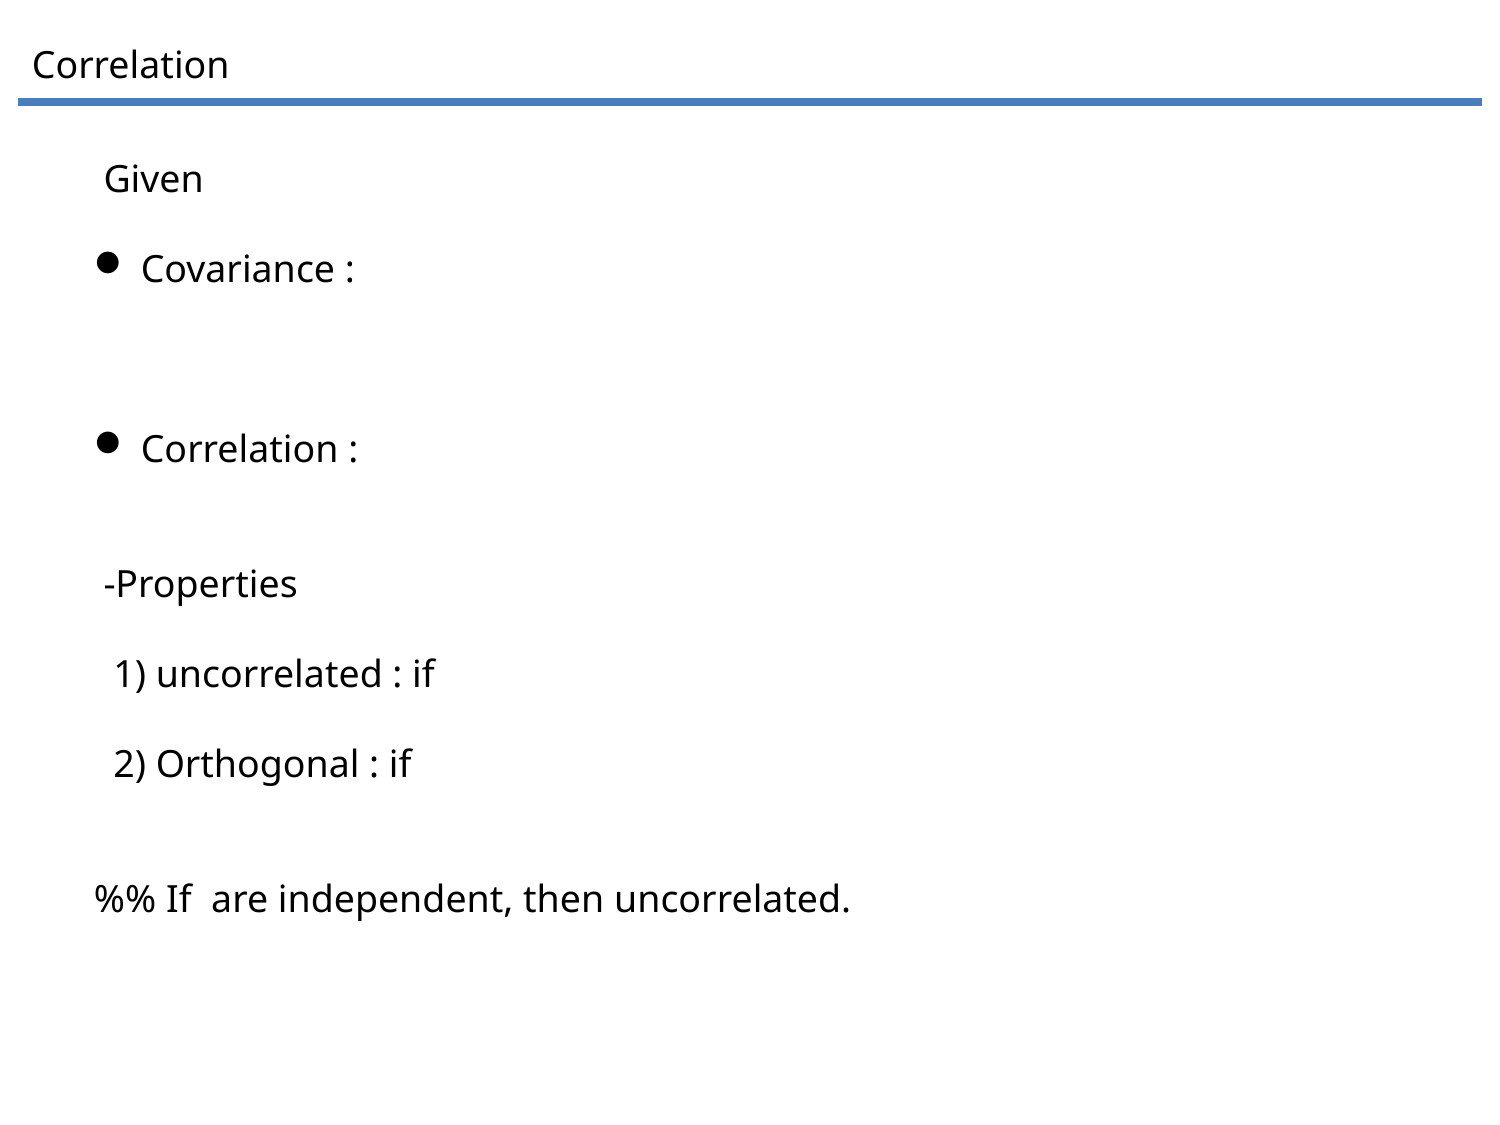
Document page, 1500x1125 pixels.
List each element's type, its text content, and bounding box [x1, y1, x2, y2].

text_box Correlation [17, 33, 265, 94]
